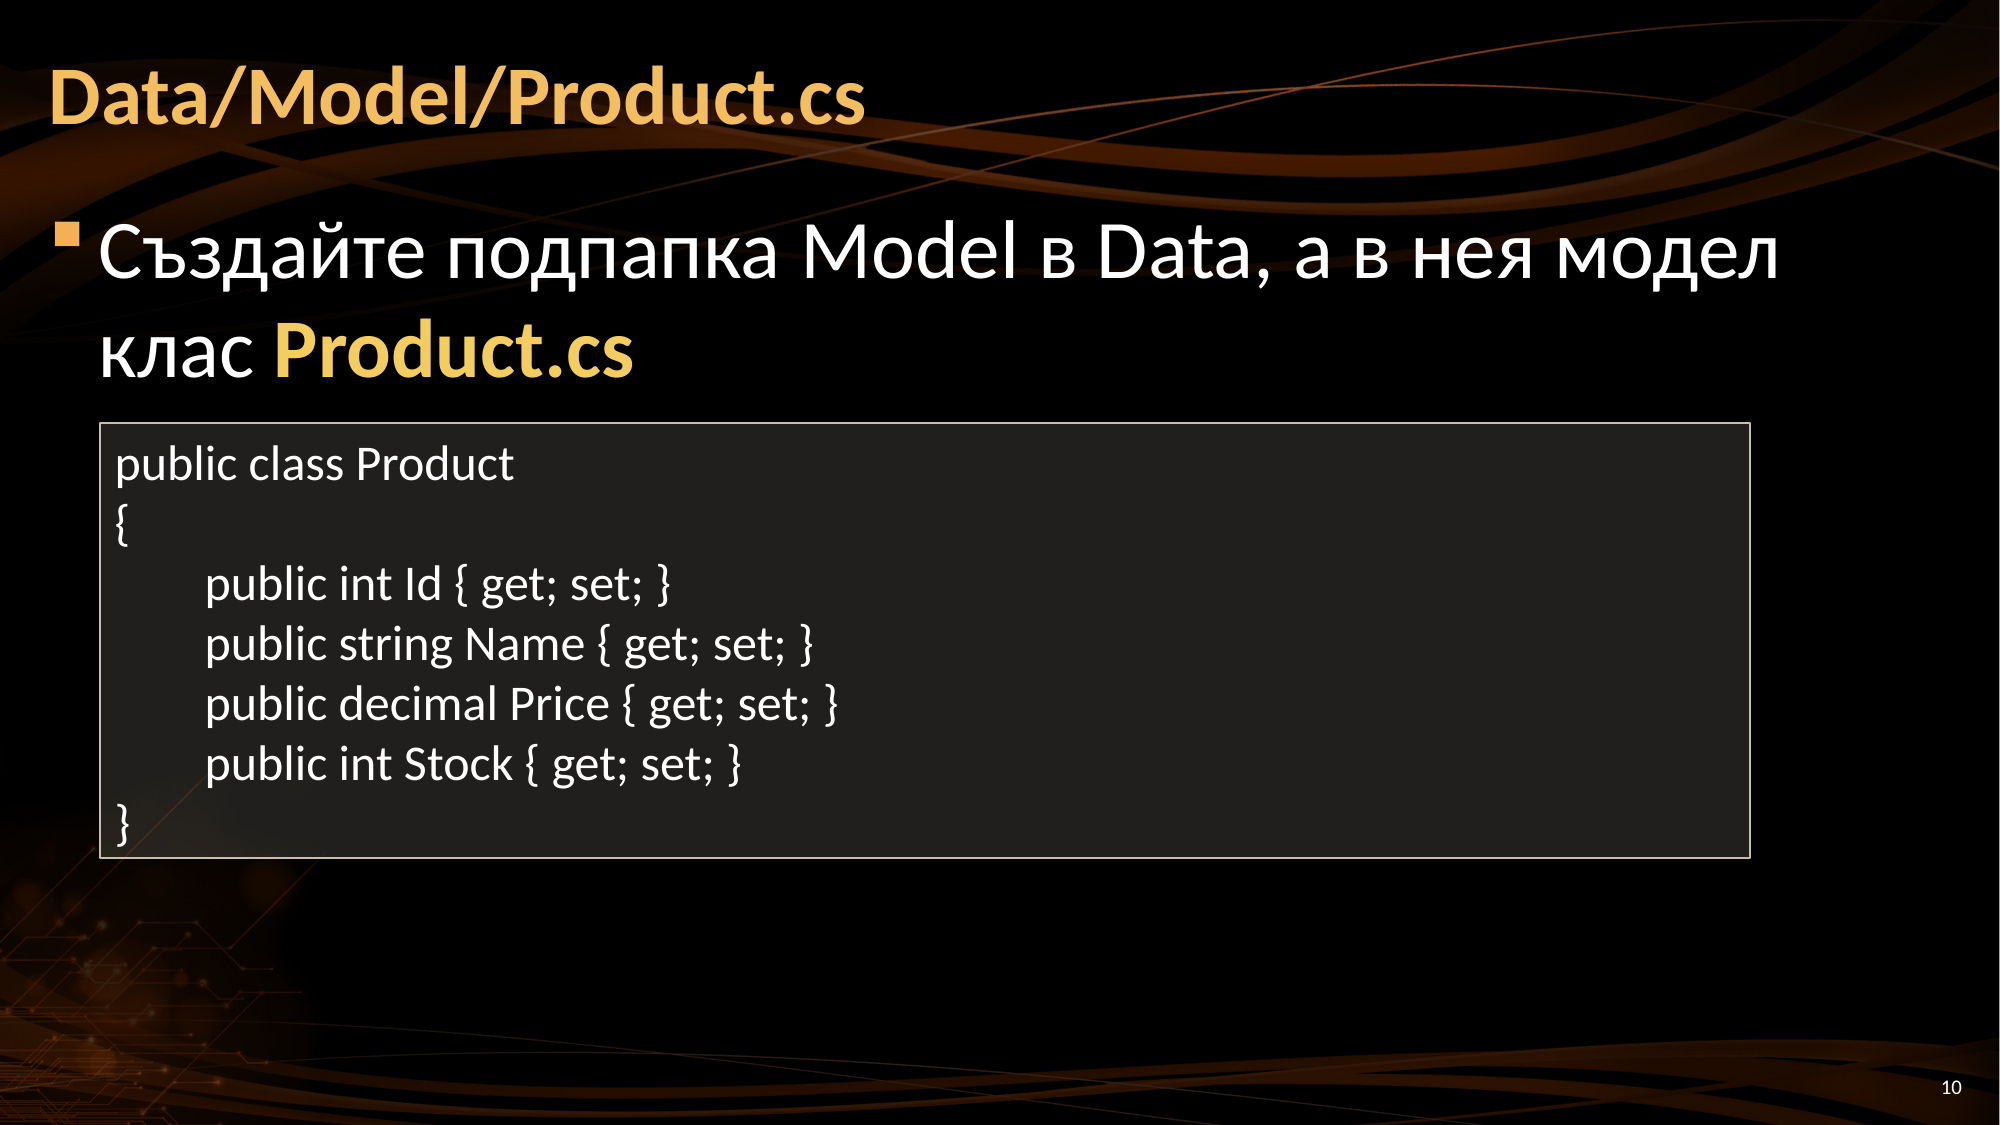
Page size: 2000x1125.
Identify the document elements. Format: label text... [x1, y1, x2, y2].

picture [0, 0, 2000, 1125]
list Създайте подпапка Model в Data, а в нея модел клас Product.cs [31, 188, 1968, 1103]
title Data/Model/Product.cs [30, 6, 1602, 189]
text_box public class Product { public int Id { get; set; } public string Name { get; set; } public decimal Price { get; set; } public int Stock { get; set; } } [99, 423, 1751, 858]
